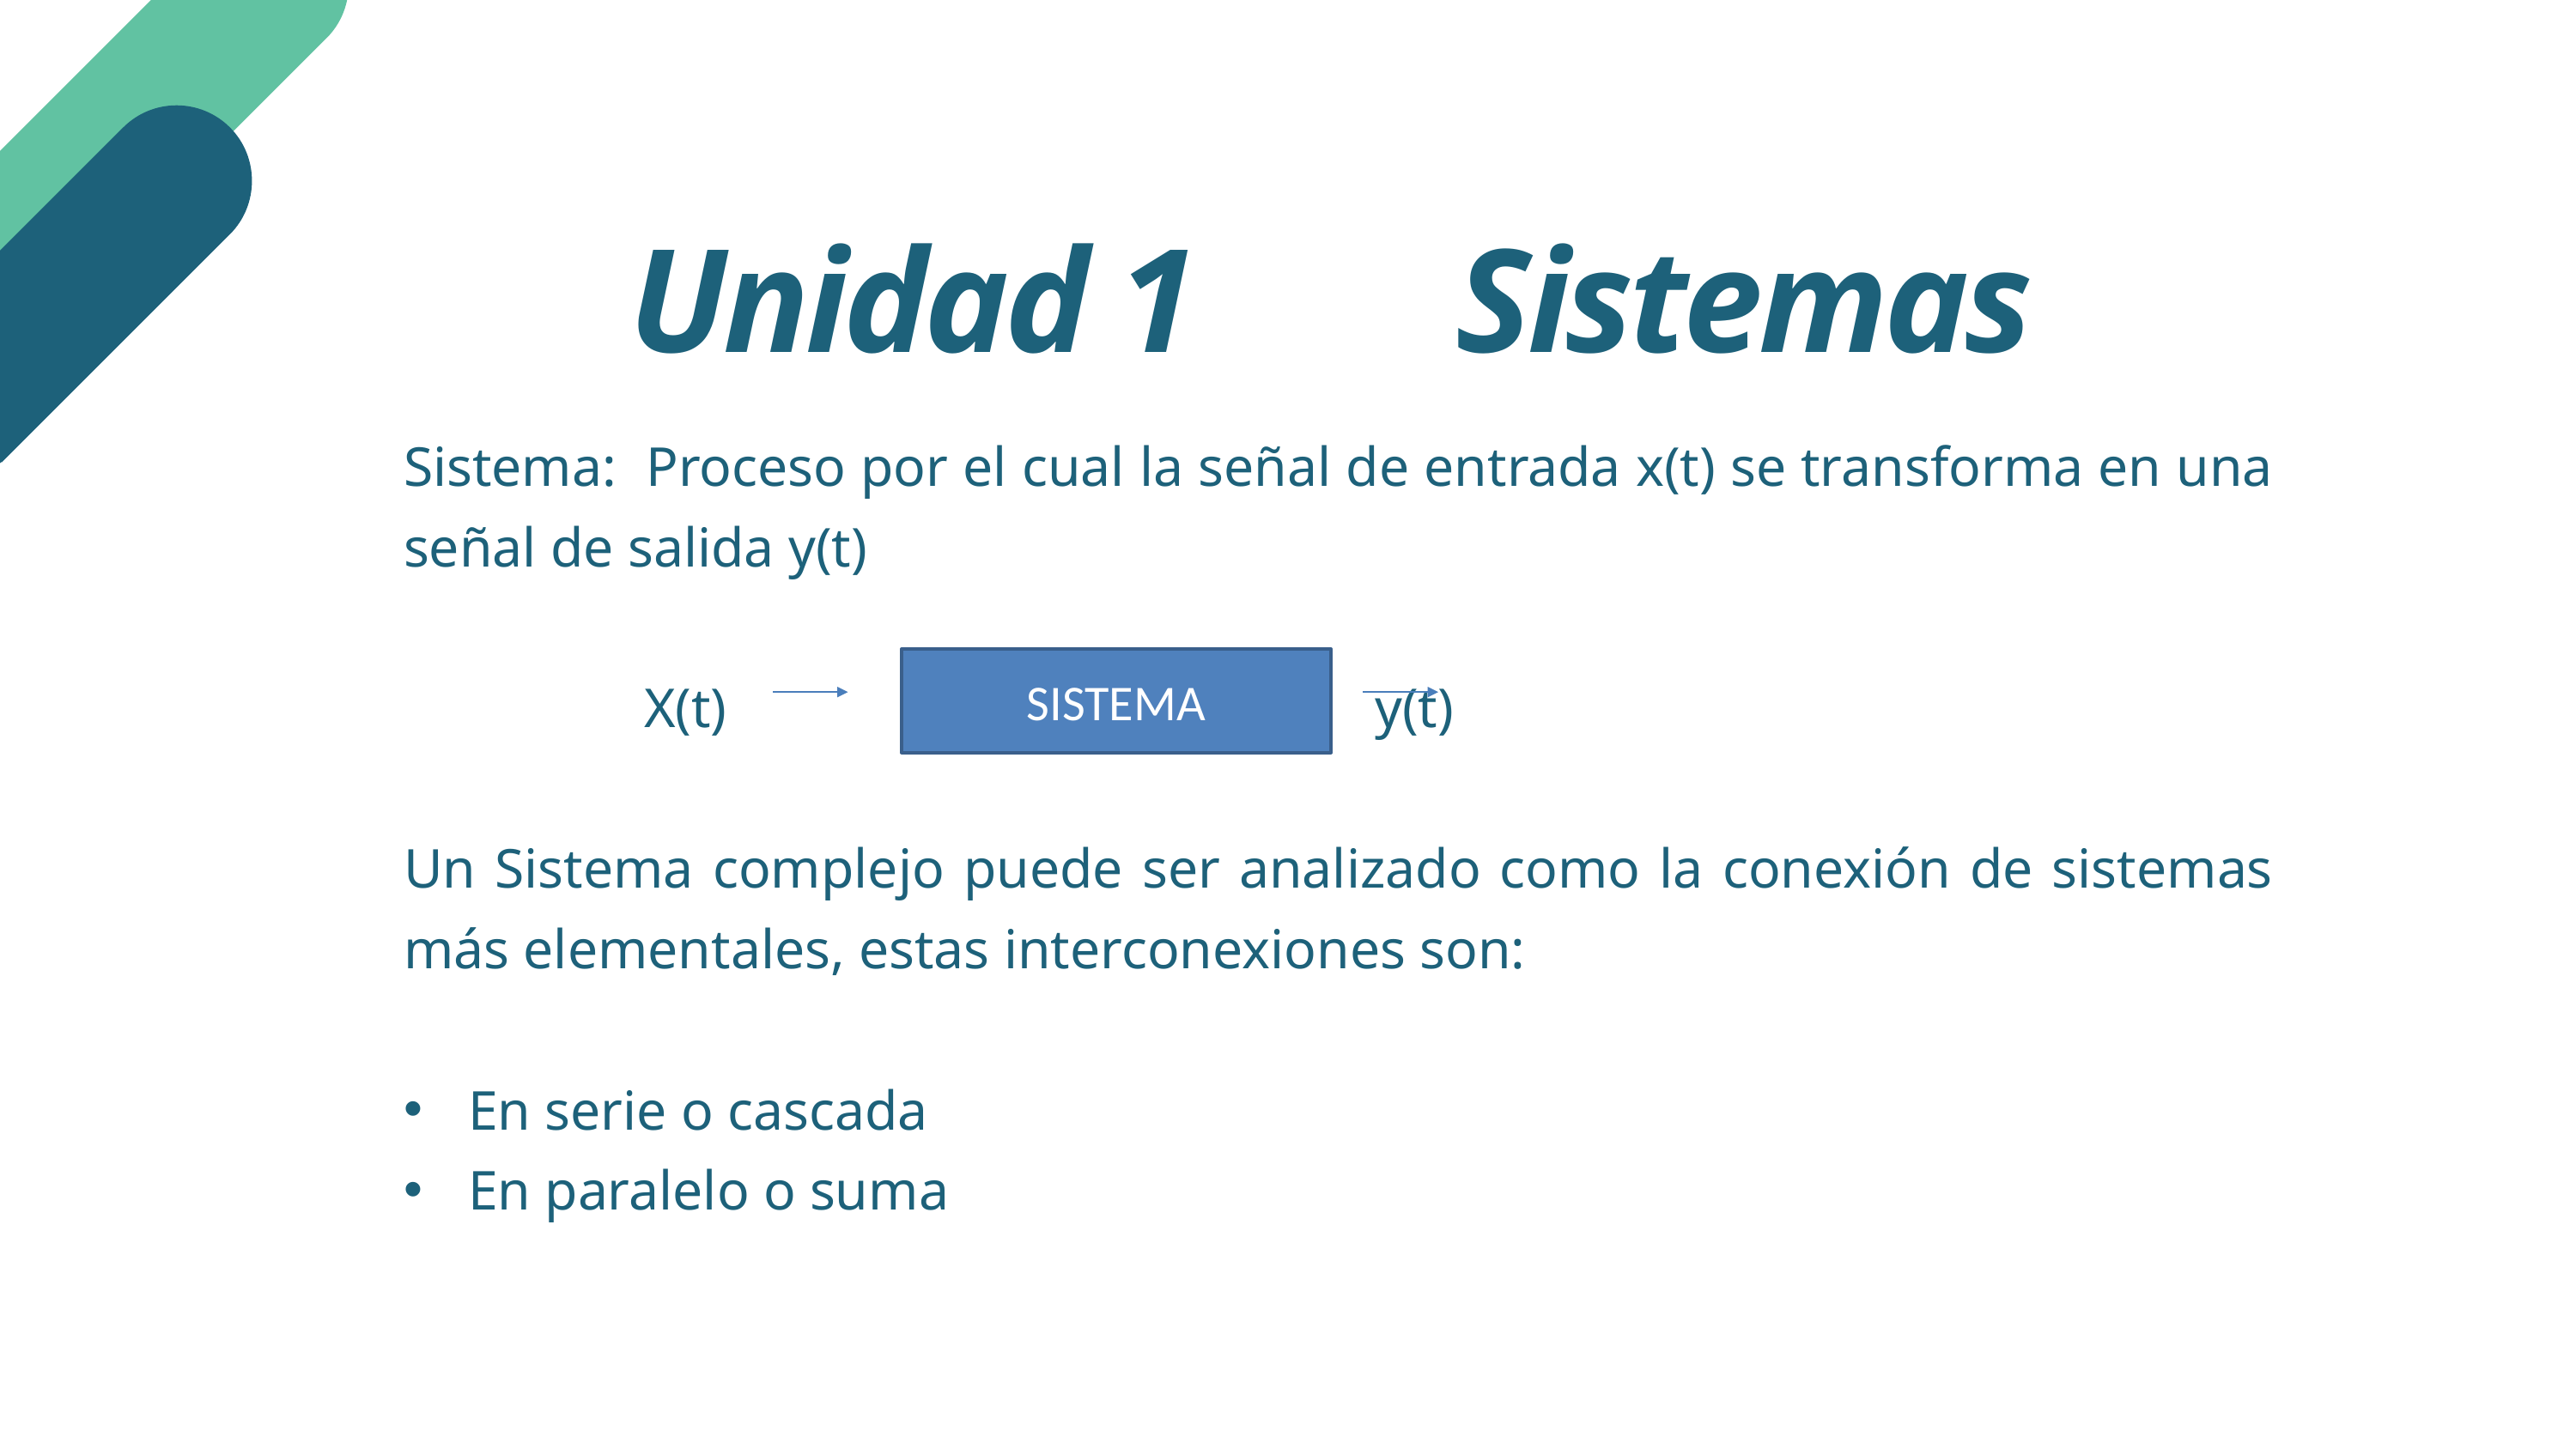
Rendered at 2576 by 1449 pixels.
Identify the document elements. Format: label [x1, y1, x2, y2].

text_box [246, 222, 2415, 1229]
text_box [0, 0, 390, 526]
